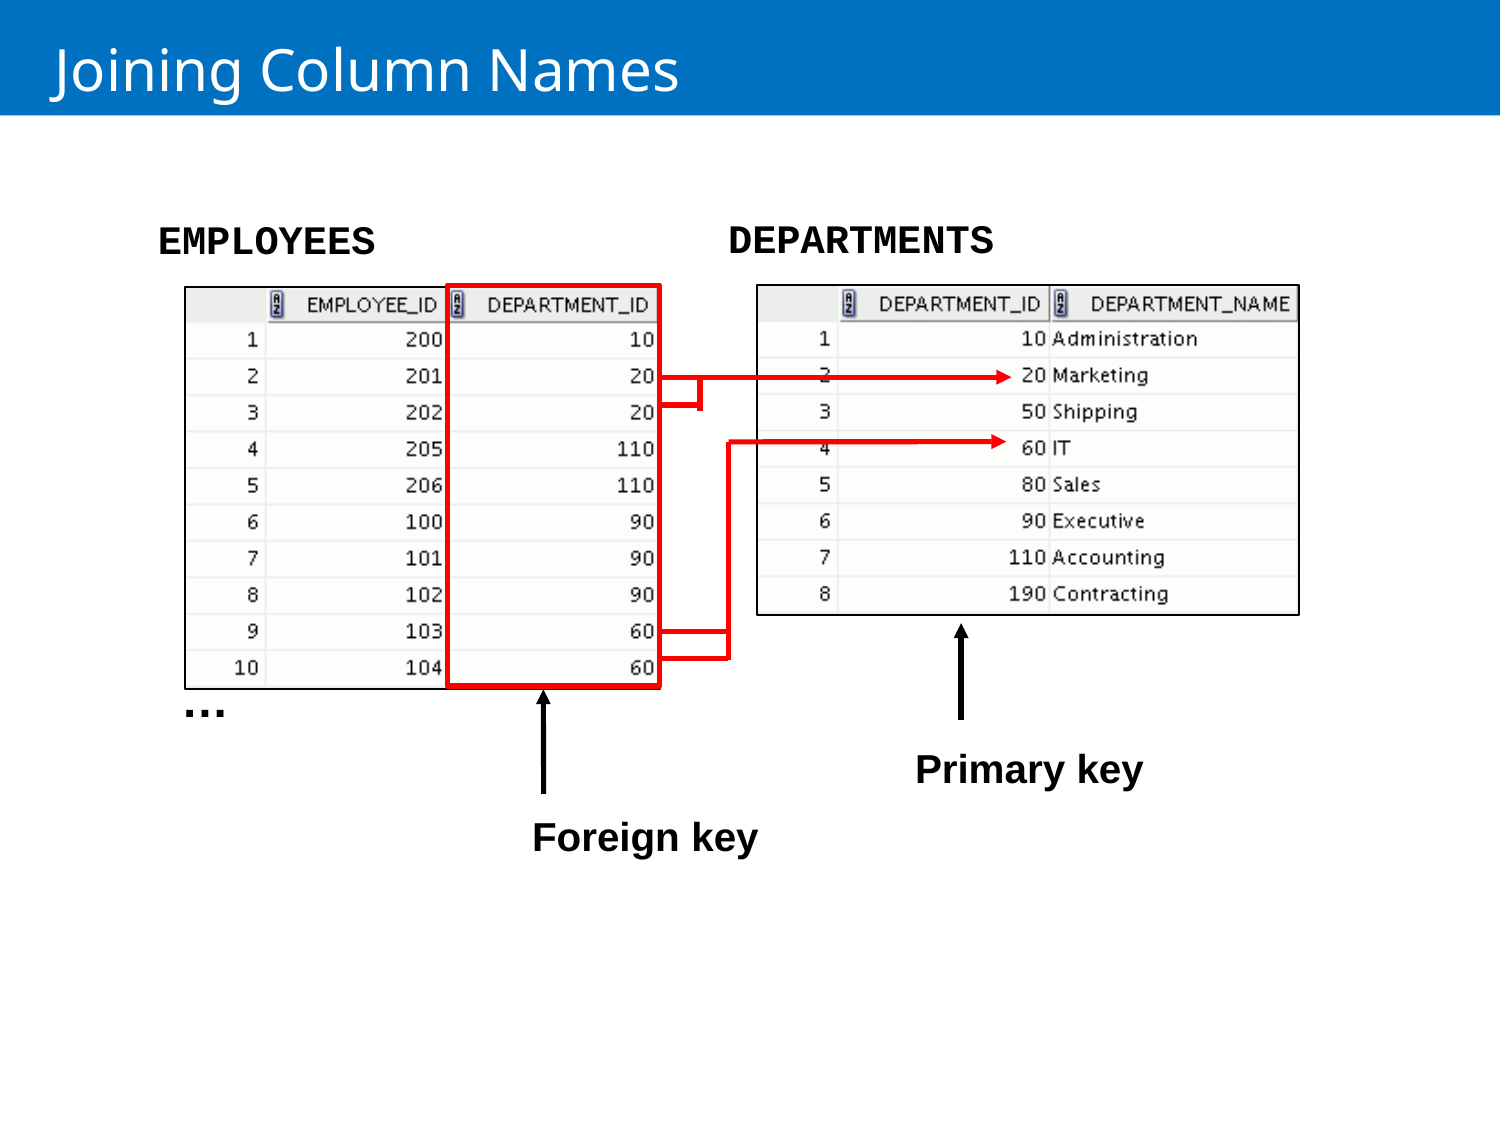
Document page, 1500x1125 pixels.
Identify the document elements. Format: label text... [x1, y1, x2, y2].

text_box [444, 282, 1012, 797]
text_box … [179, 695, 232, 727]
text_box EMPLOYEES [156, 212, 379, 263]
text_box Primary key Foreign key [530, 720, 1146, 860]
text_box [183, 283, 442, 691]
text_box DEPARTMENTS [726, 211, 998, 262]
title Joining Column Names [52, 0, 1389, 163]
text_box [953, 622, 969, 721]
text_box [1013, 283, 1301, 691]
